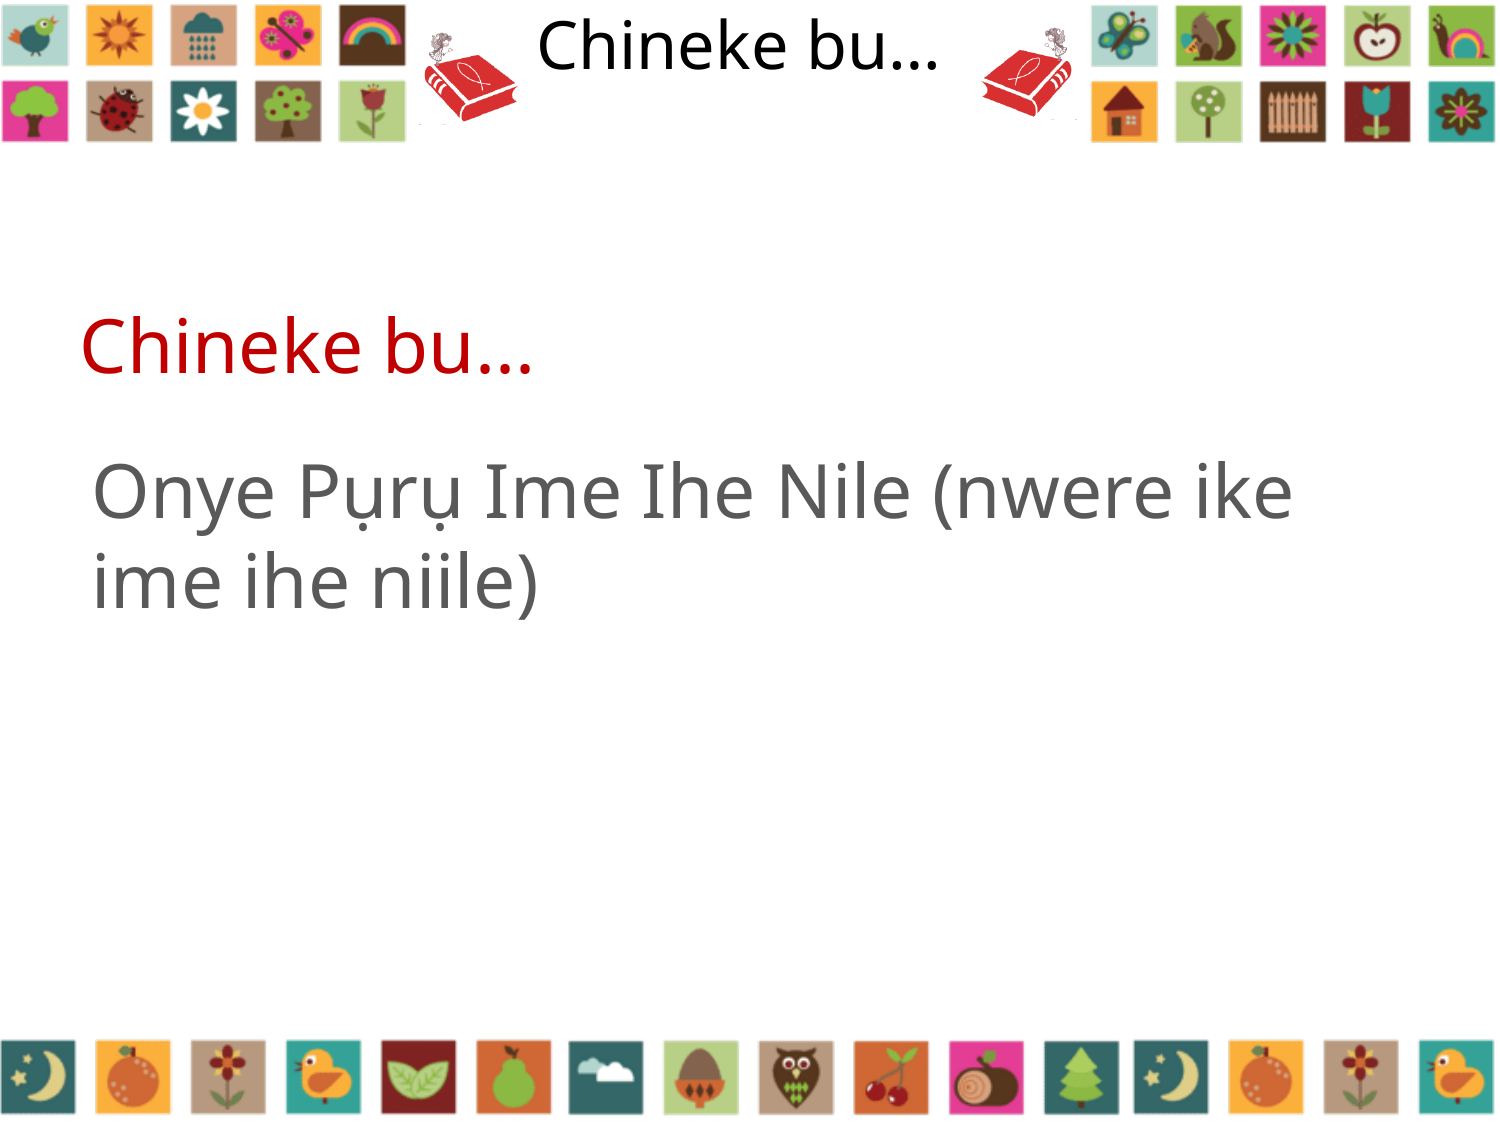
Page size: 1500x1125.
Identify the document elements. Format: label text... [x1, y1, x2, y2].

picture [0, 3, 550, 150]
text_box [0, 1028, 1500, 1118]
text_box Chineke bu… [414, 0, 1080, 91]
text_box Chineke bu... [64, 290, 1412, 396]
picture [950, 3, 1500, 150]
text_box Onye Pụrụ Ime Ihe Nile (nwere ike ime ihe niile) [76, 436, 1447, 632]
